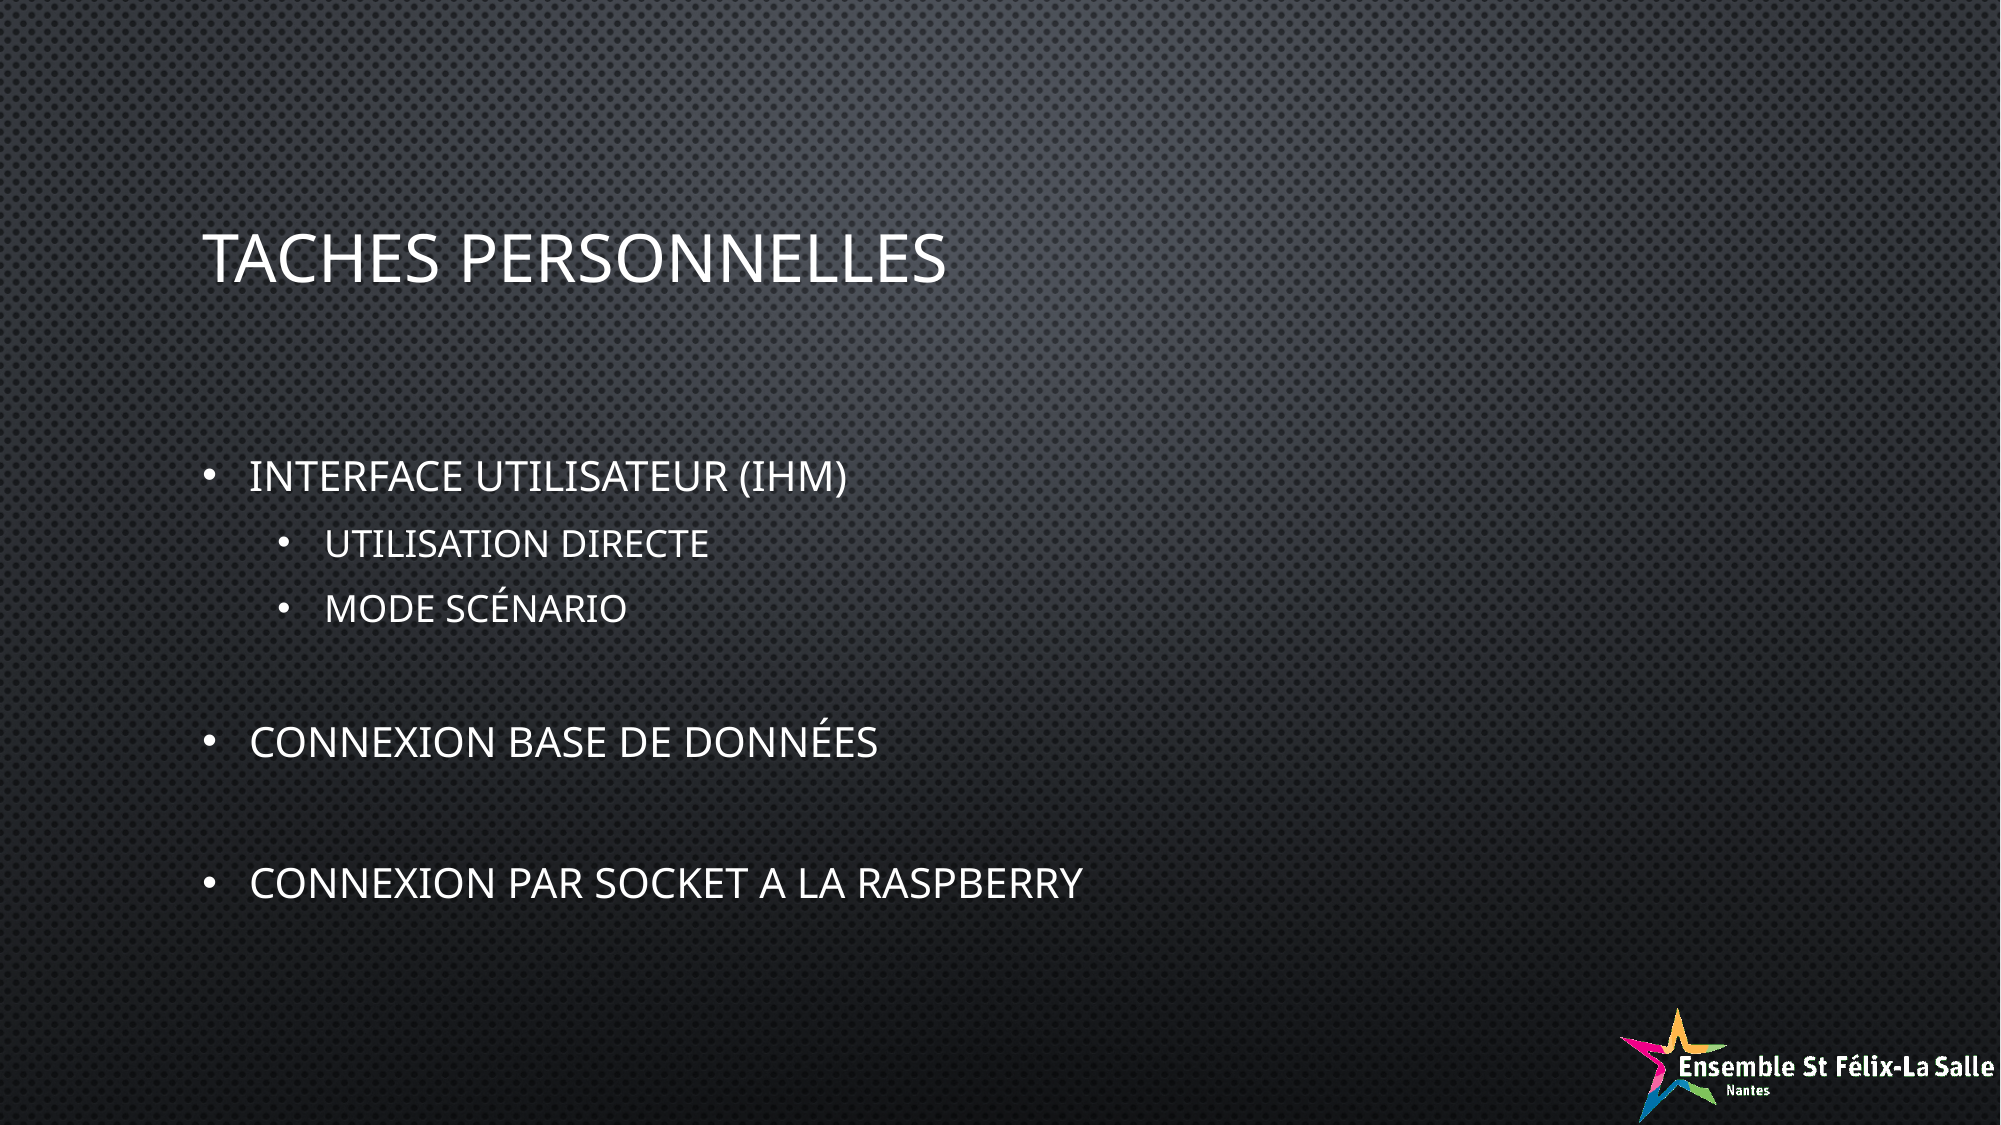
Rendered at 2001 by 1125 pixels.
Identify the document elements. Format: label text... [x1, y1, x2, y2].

title Taches personnelles [187, 99, 1813, 412]
list Interface utilisateur (IHM) Utilisation directe Mode scénario Connexion base de données Connexion par socket a la Raspberry [187, 412, 1813, 945]
picture [1618, 1004, 2000, 1125]
